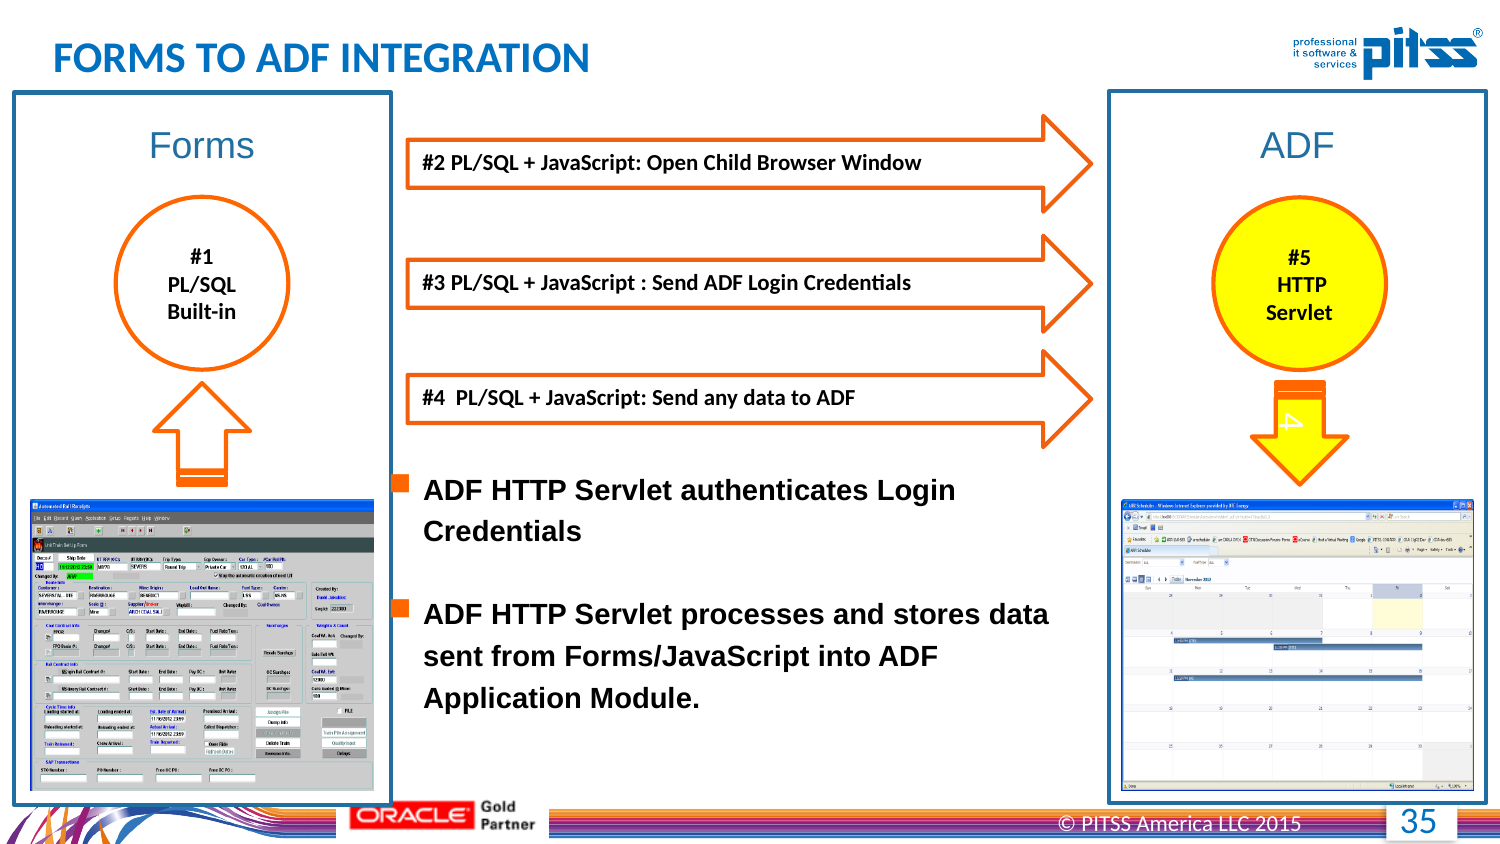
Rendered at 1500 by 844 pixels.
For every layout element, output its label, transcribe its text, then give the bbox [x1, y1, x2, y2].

picture [1121, 498, 1474, 791]
text_box #5 HTTP Servlet [1211, 195, 1389, 373]
title Forms to ADF Integration [53, 23, 1320, 92]
picture [29, 498, 375, 791]
text_box #2 PL/SQL + JavaScript: Open Child Browser Window [405, 113, 1094, 214]
text_box #3 PL/SQL + JavaScript : Send ADF Login Credentials [405, 233, 1094, 334]
text_box [12, 90, 393, 807]
text_box 4 [1249, 380, 1350, 487]
text_box [152, 380, 253, 487]
picture [5, 716, 1500, 844]
text_box [1107, 89, 1488, 805]
text_box ADF [1245, 113, 1350, 174]
picture [1320, 26, 1483, 80]
text_box Forms [133, 113, 270, 174]
text_box #1 PL/SQL Built-in [113, 194, 291, 372]
text_box ADF HTTP Servlet authenticates Login Credentials ADF HTTP Servlet processes and stores data sent from Forms/JavaScript into ADF Application Module. [333, 456, 1118, 782]
text_box #4 PL/SQL + JavaScript: Send any data to ADF [405, 349, 1094, 450]
